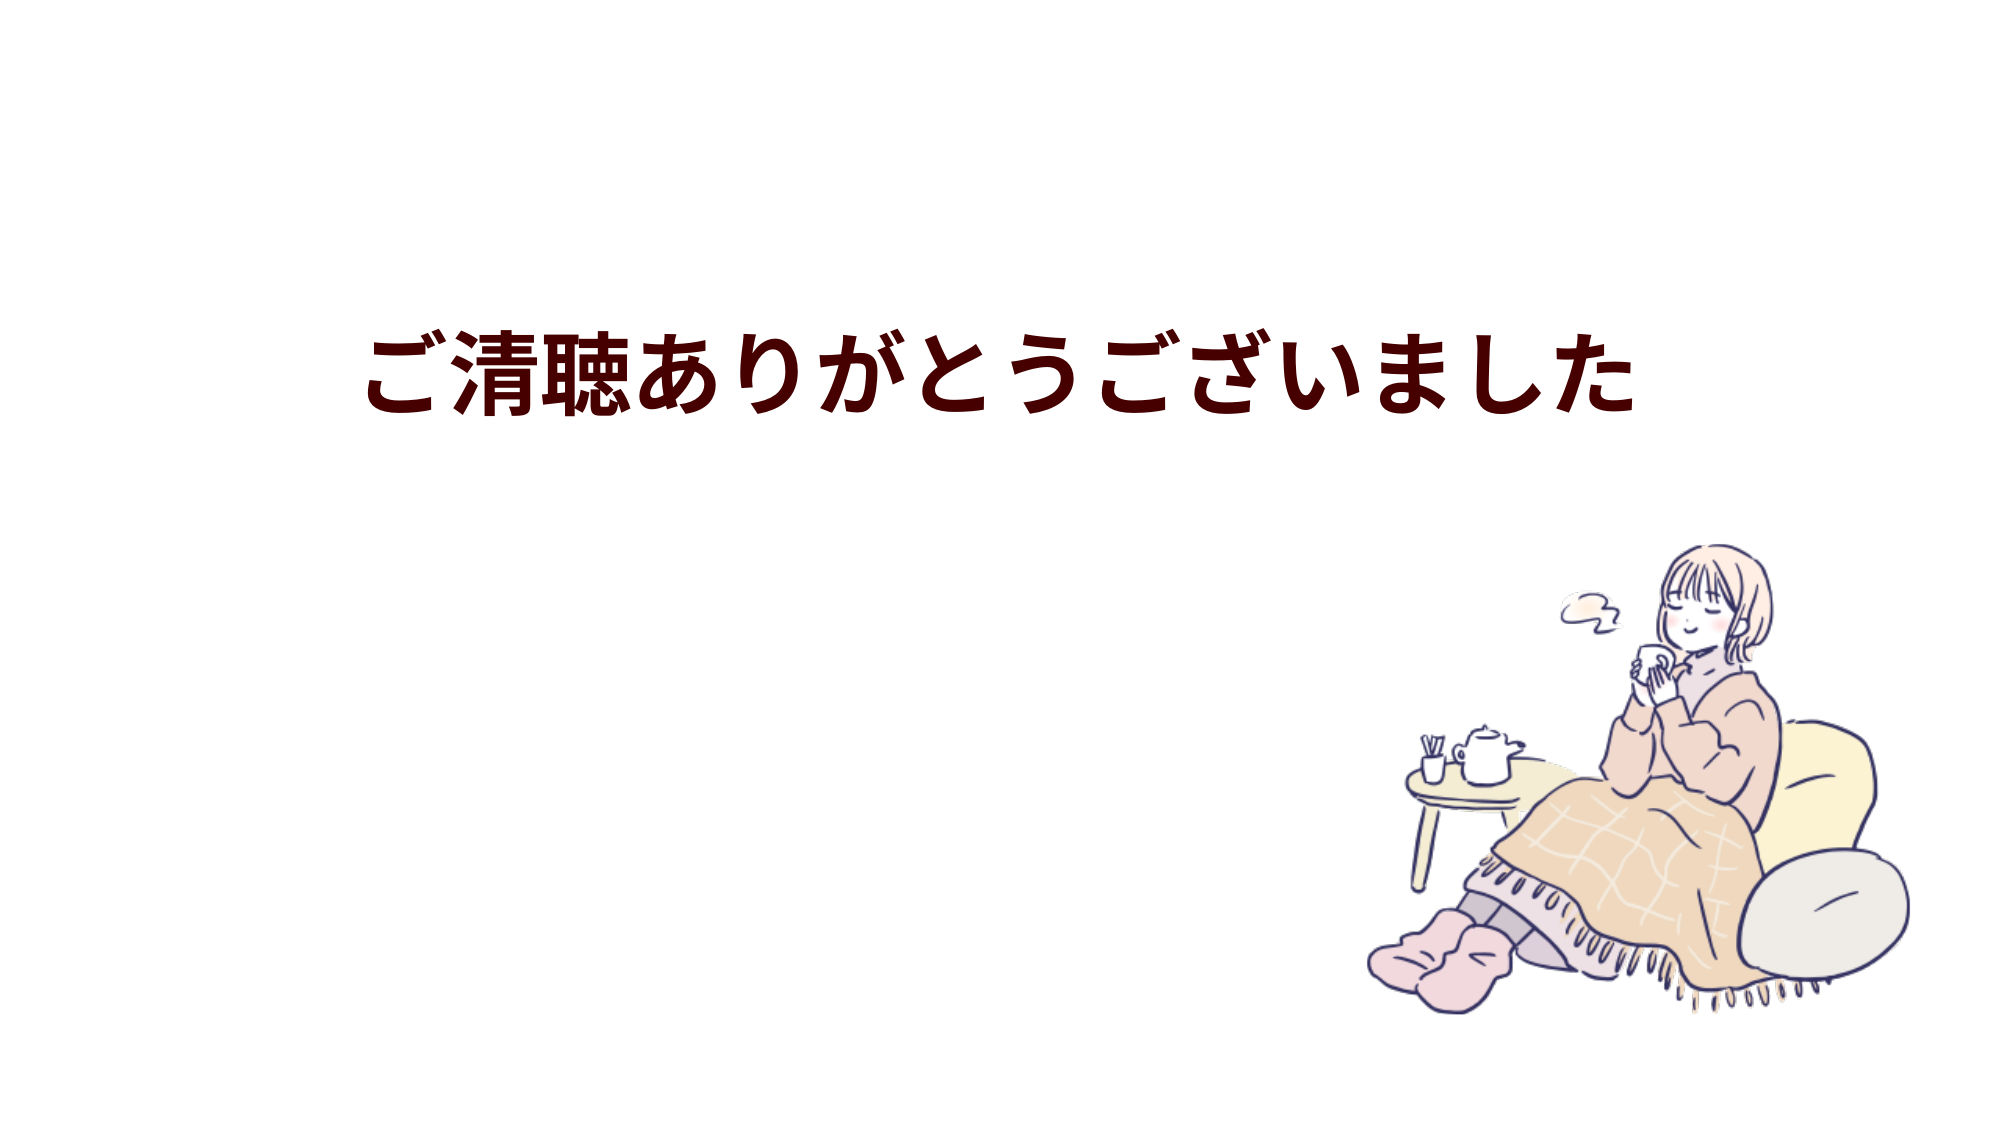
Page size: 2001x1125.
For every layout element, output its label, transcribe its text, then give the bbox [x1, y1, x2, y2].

picture [1325, 513, 1951, 1065]
title ご清聴ありがとうございました [136, 250, 1862, 437]
